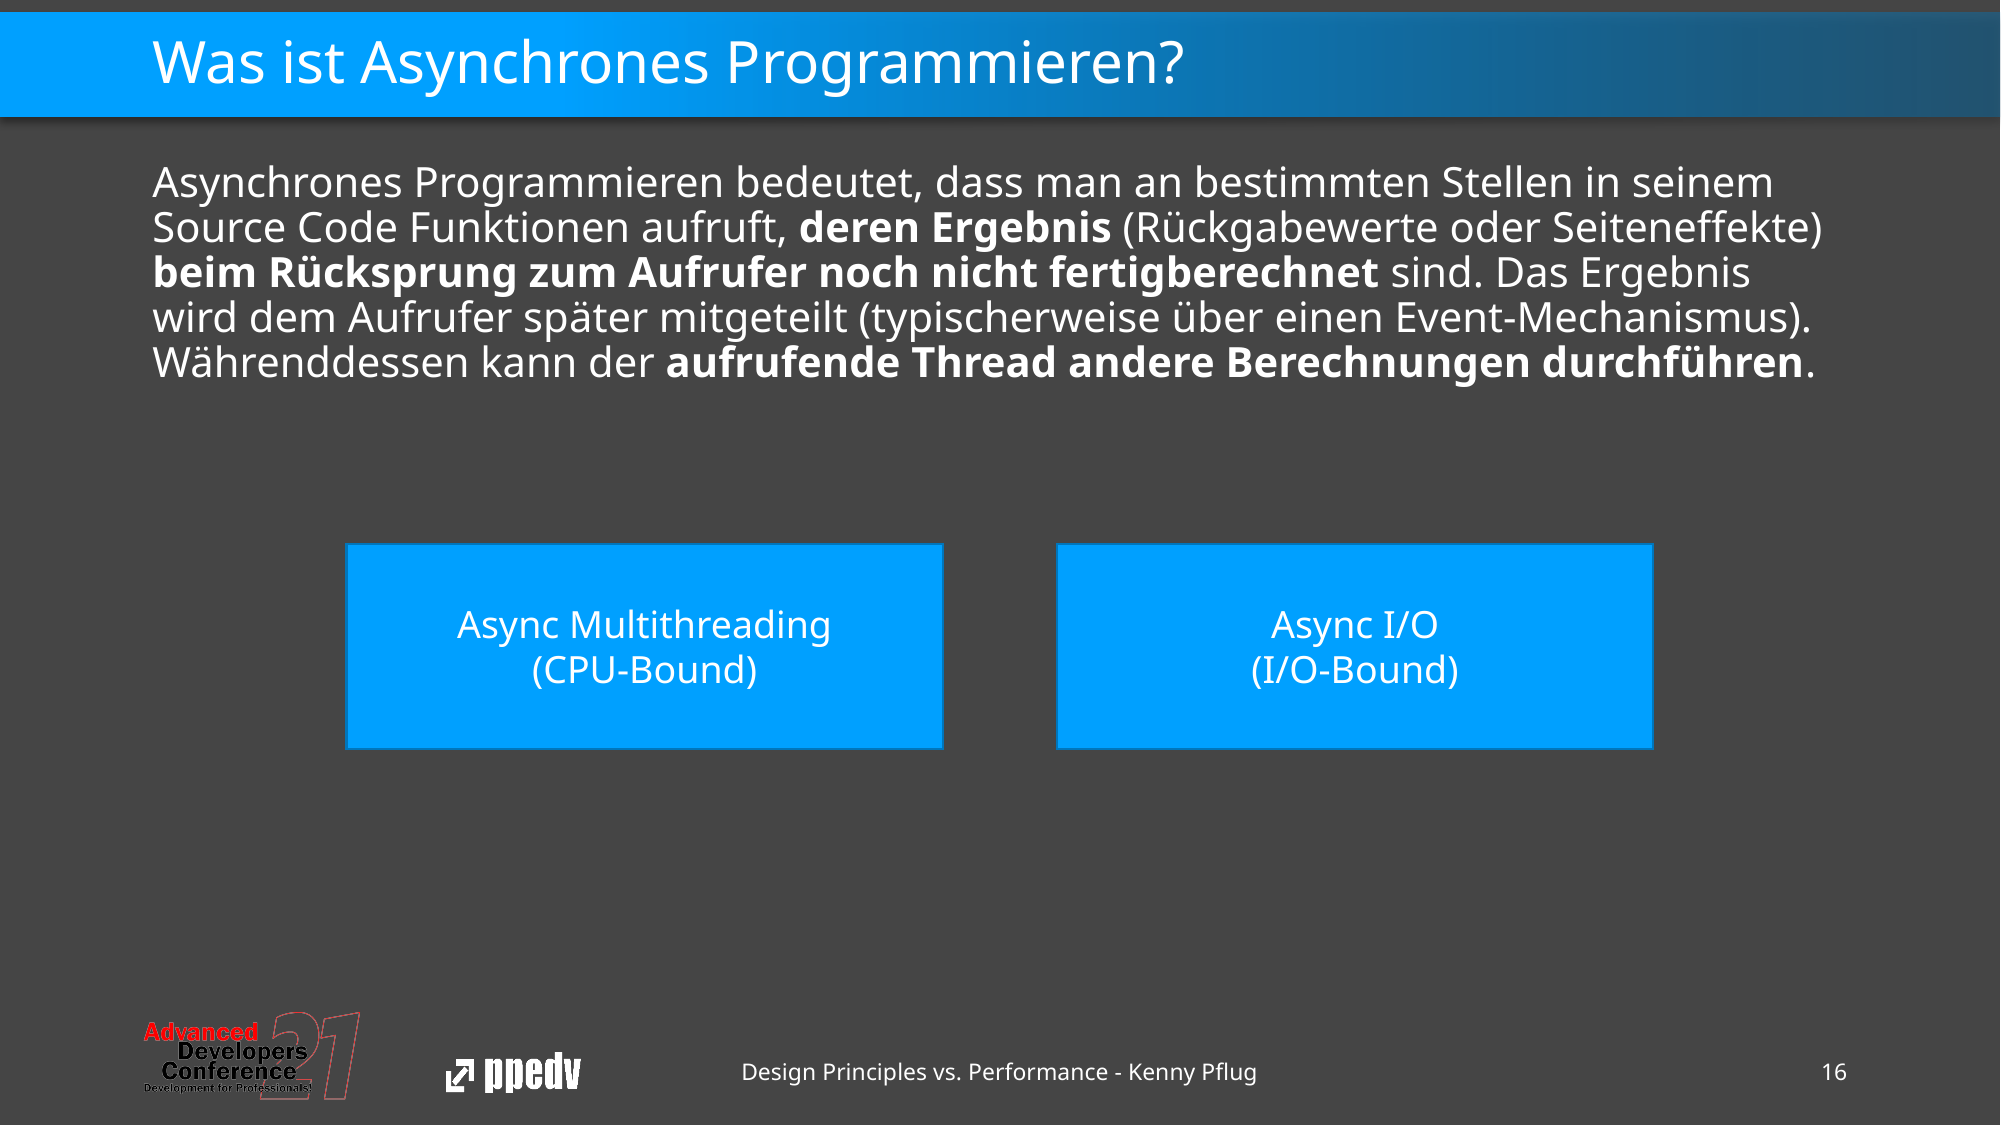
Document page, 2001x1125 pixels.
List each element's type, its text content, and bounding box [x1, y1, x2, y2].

text_box Async Multithreading (CPU-Bound) [345, 543, 944, 750]
picture [446, 1052, 581, 1093]
text_box Async I/O (I/O-Bound) [1056, 543, 1654, 750]
slide_number 16 [1412, 1042, 1863, 1103]
footer Design Principles vs. Performance - Kenny Pflug [662, 1042, 1338, 1103]
title Was ist Asynchrones Programmieren? [137, 23, 1863, 107]
list Asynchrones Programmieren bedeutet, dass man an bestimmten Stellen in seinem Source Code Funktionen aufruft, deren Ergebnis (Rückgabewerte oder Seiteneffekte) beim Rücksprung zum Aufrufer noch nicht fertigberechnet sind. Das Ergebnis wird dem Aufrufer später mitgeteilt (typischerweise über einen Event-Mechanismus). Währenddessen kann der aufrufende Thread andere Berechnungen durchführen. [137, 153, 1863, 1028]
picture [137, 1028, 365, 1103]
